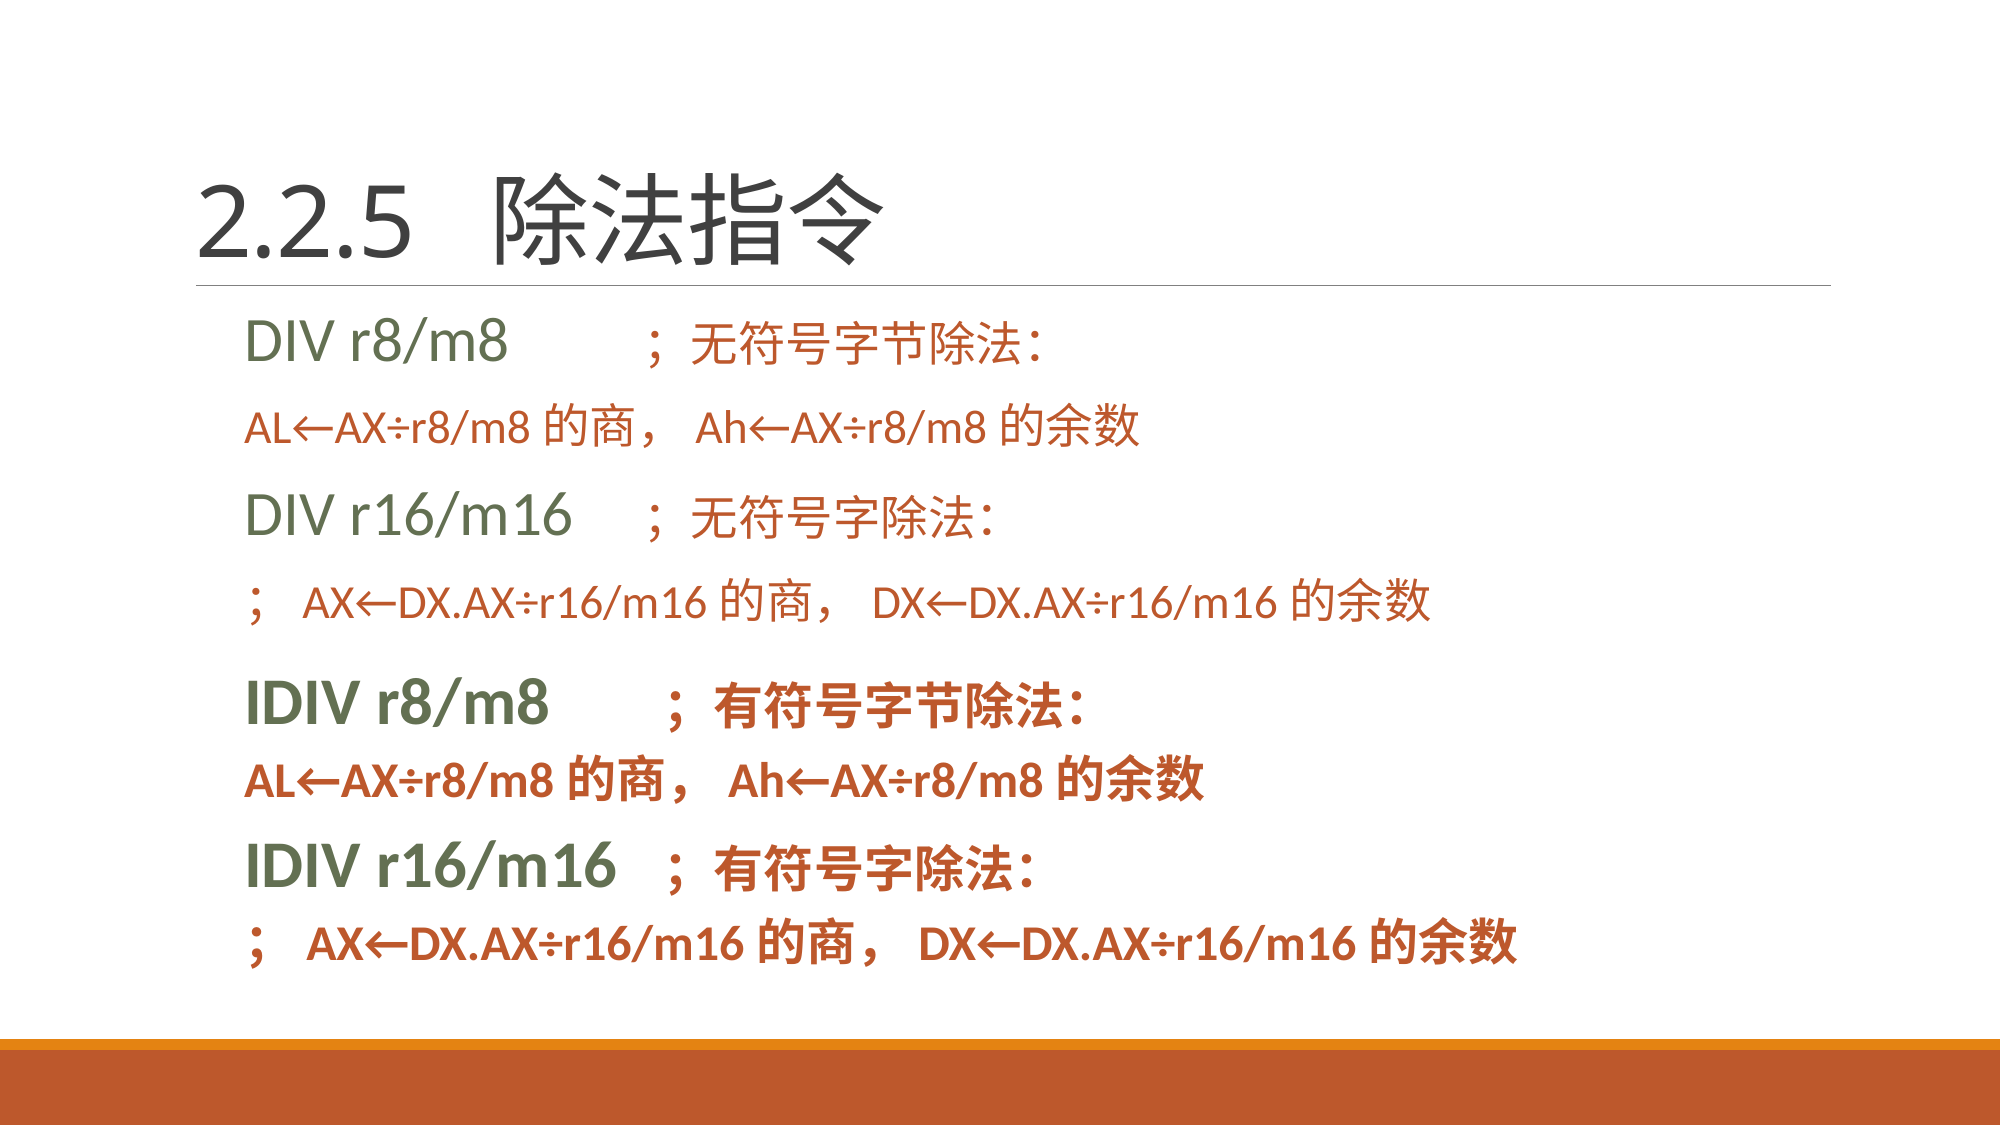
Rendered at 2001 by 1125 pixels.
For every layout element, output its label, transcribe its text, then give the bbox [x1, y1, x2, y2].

list DIV r8/m8 ；无符号字节除法： AL←AX÷r8/m8的商，Ah←AX÷r8/m8的余数 DIV r16/m16 ；无符号字除法： ；AX←DX.AX÷r16/m16的商，DX←DX.AX÷r16/m16的余数 [215, 298, 1591, 637]
text_box IDIV r8/m8 ；有符号字节除法： AL←AX÷r8/m8的商，Ah←AX÷r8/m8的余数 IDIV r16/m16 ；有符号字除法： ；AX←DX.AX÷r16/m16的商，DX←DX.AX÷r16/m16的余数 [198, 650, 1574, 988]
title 2.2.5 除法指令 [180, 47, 1830, 285]
